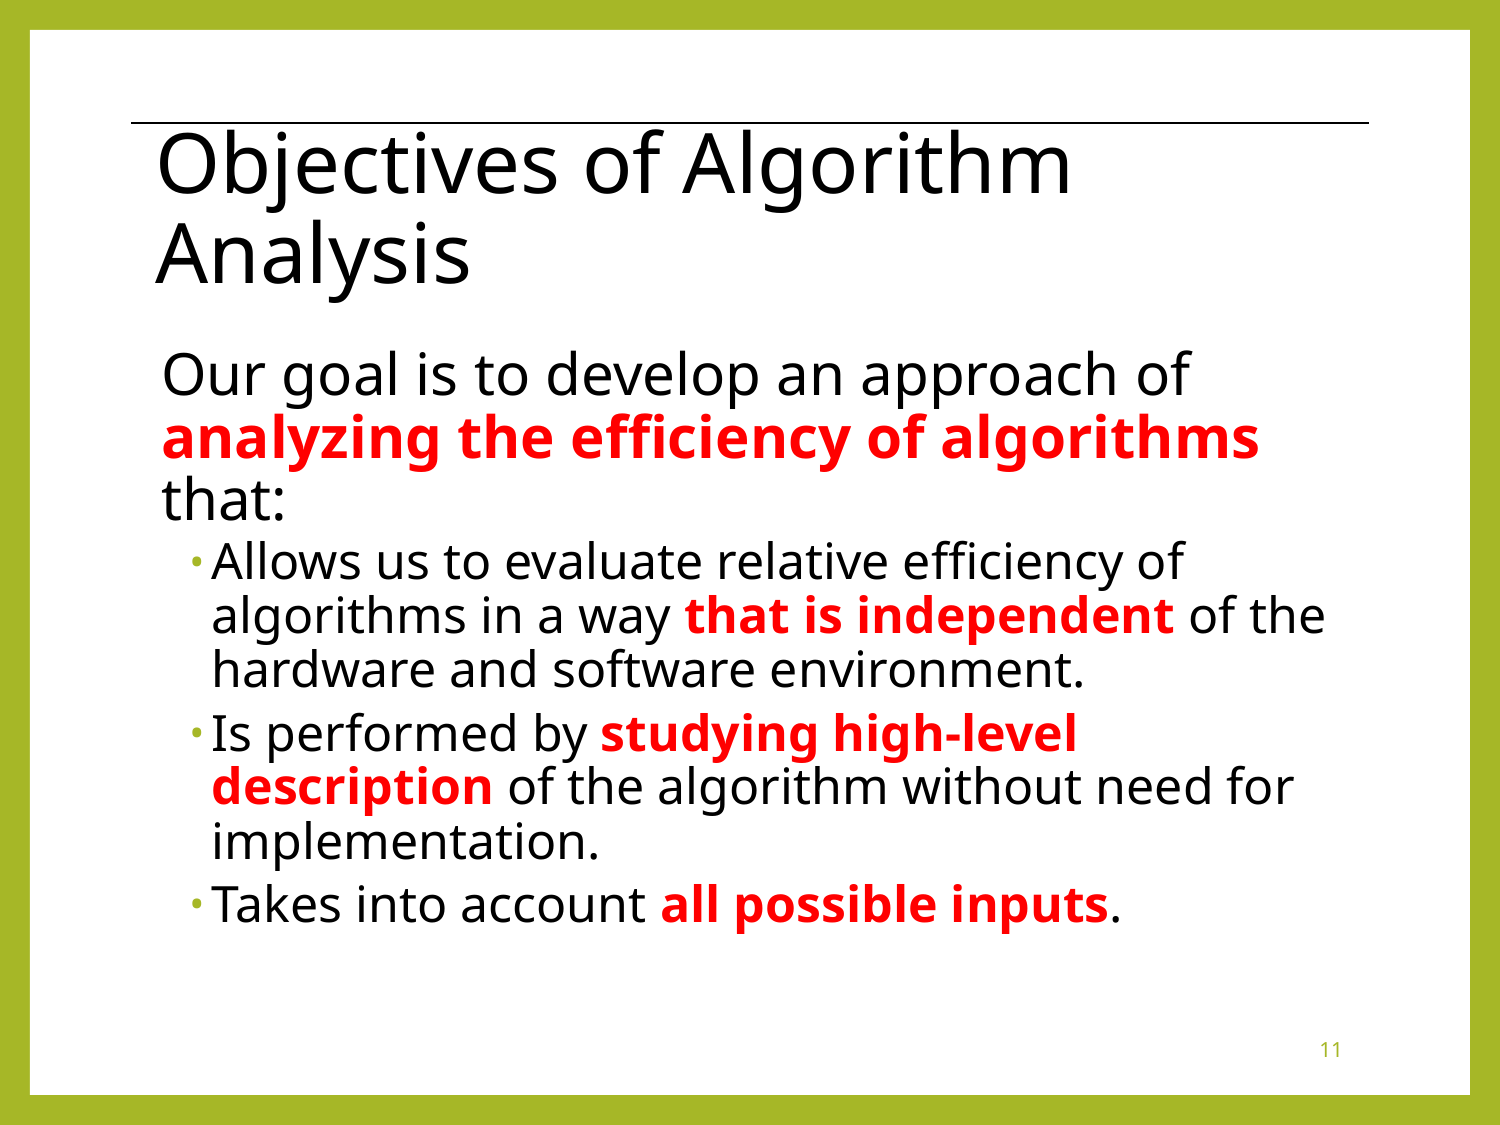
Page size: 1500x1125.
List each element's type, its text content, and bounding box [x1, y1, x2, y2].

list Our goal is to develop an approach of analyzing the efficiency of algorithms that: Allows us to evaluate relative efficiency of algorithms in a way that is independent of the hardware and software environment. Is performed by studying high-level description of the algorithm without need for implementation. Takes into account all possible inputs. [140, 337, 1356, 1000]
slide_number 11 [1147, 1020, 1358, 1081]
title Objectives of Algorithm Analysis [140, 99, 1356, 323]
